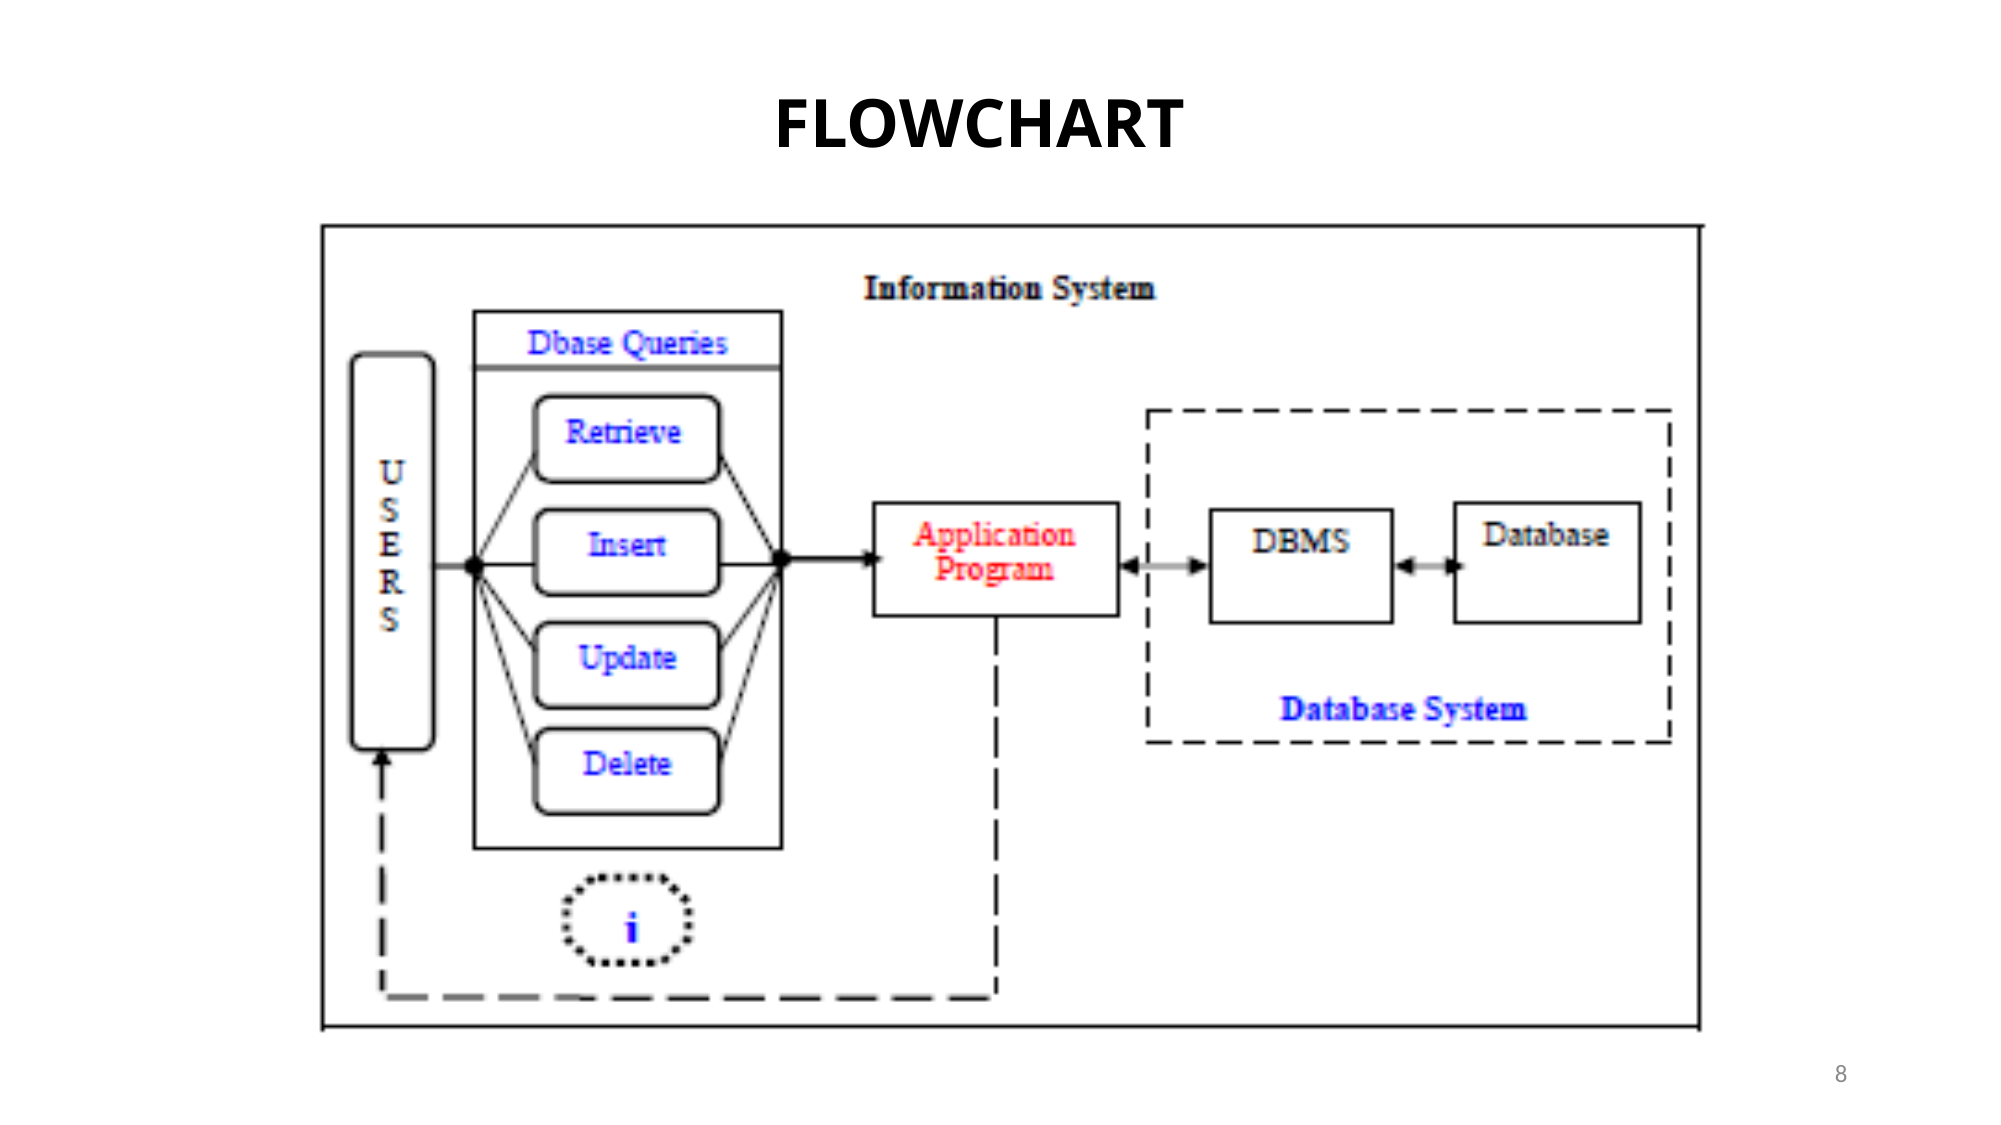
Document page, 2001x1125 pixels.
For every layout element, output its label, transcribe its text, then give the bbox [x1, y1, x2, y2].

text_box FLOWCHART [576, 73, 1383, 169]
slide_number 8 [1412, 1042, 1863, 1103]
picture [311, 222, 1721, 1043]
